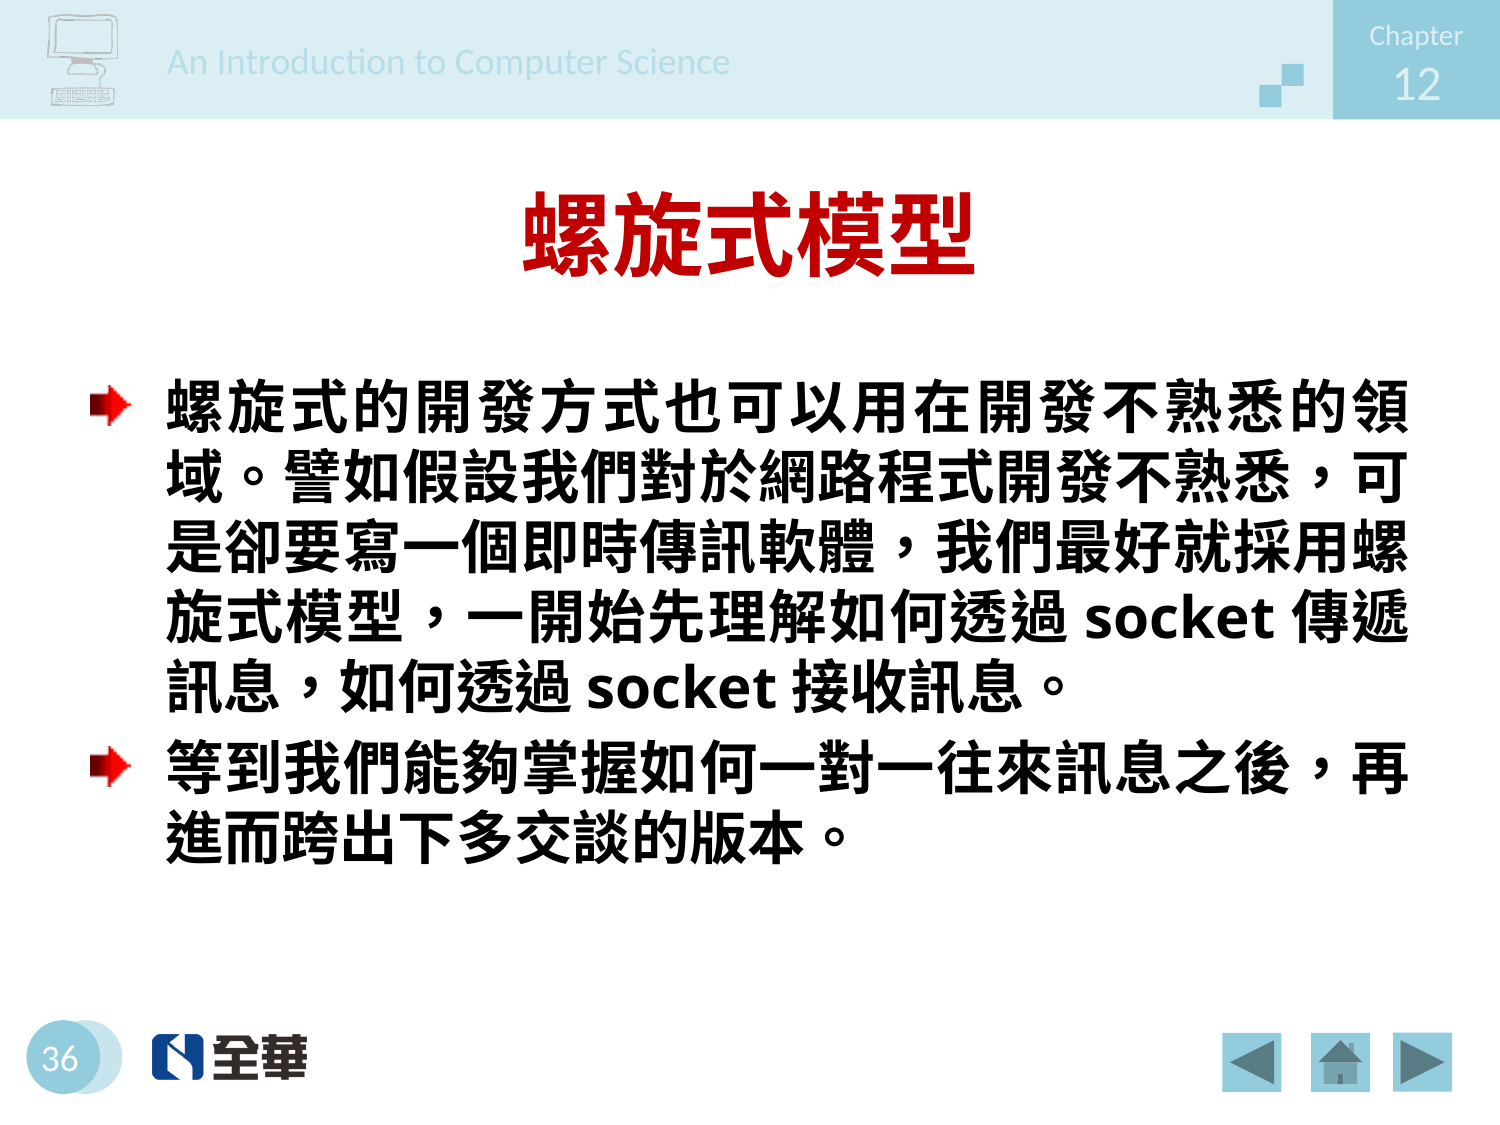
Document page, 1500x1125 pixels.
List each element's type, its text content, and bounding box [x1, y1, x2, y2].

list 螺旋式的開發方式也可以用在開發不熟悉的領域。譬如假設我們對於網路程式開發不熟悉，可是卻要寫一個即時傳訊軟體，我們最好就採用螺旋式模型，一開始先理解如何透過socket傳遞訊息，如何透過socket接收訊息。 等到我們能夠掌握如何一對一往來訊息之後，再進而跨出下多交談的版本。 [75, 363, 1425, 1005]
title 螺旋式模型 [75, 138, 1425, 327]
picture [90, 746, 131, 787]
picture [47, 14, 118, 106]
picture [90, 385, 131, 426]
picture [152, 1034, 307, 1080]
